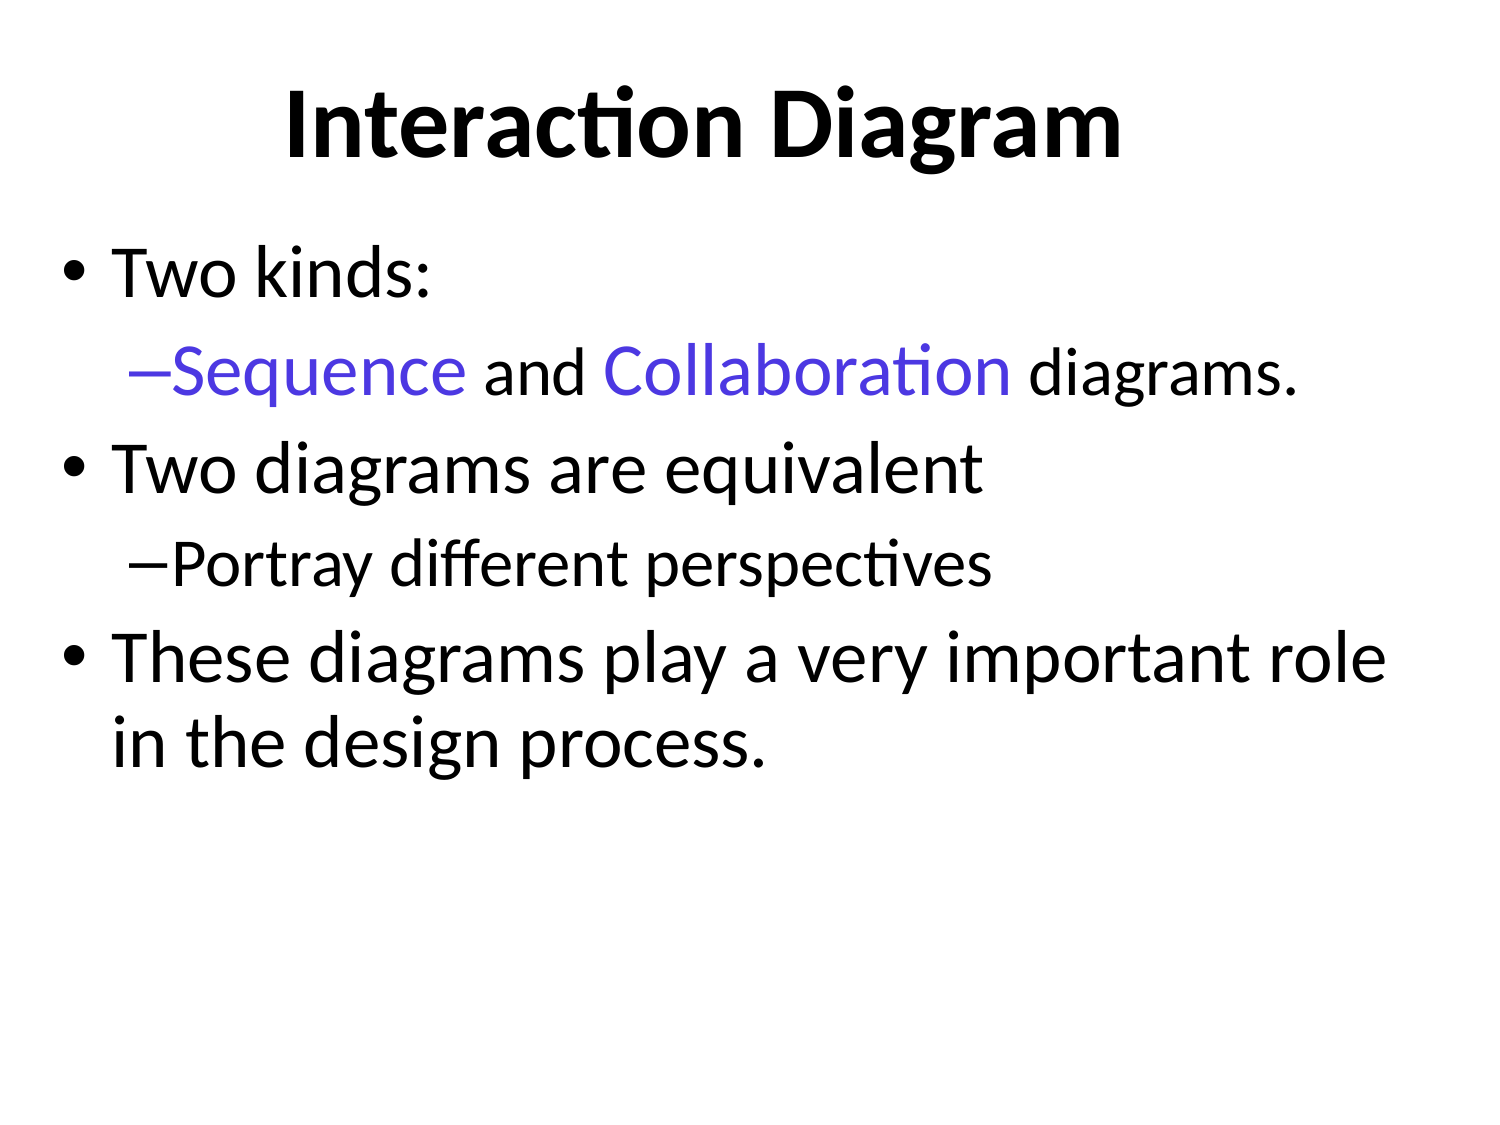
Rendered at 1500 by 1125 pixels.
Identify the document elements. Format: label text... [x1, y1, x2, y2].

title Interaction Diagram [66, 29, 1342, 217]
list Two kinds: Sequence and Collaboration diagrams. Two diagrams are equivalent Portray different perspectives These diagrams play a very important role in the design process. [58, 222, 1465, 984]
